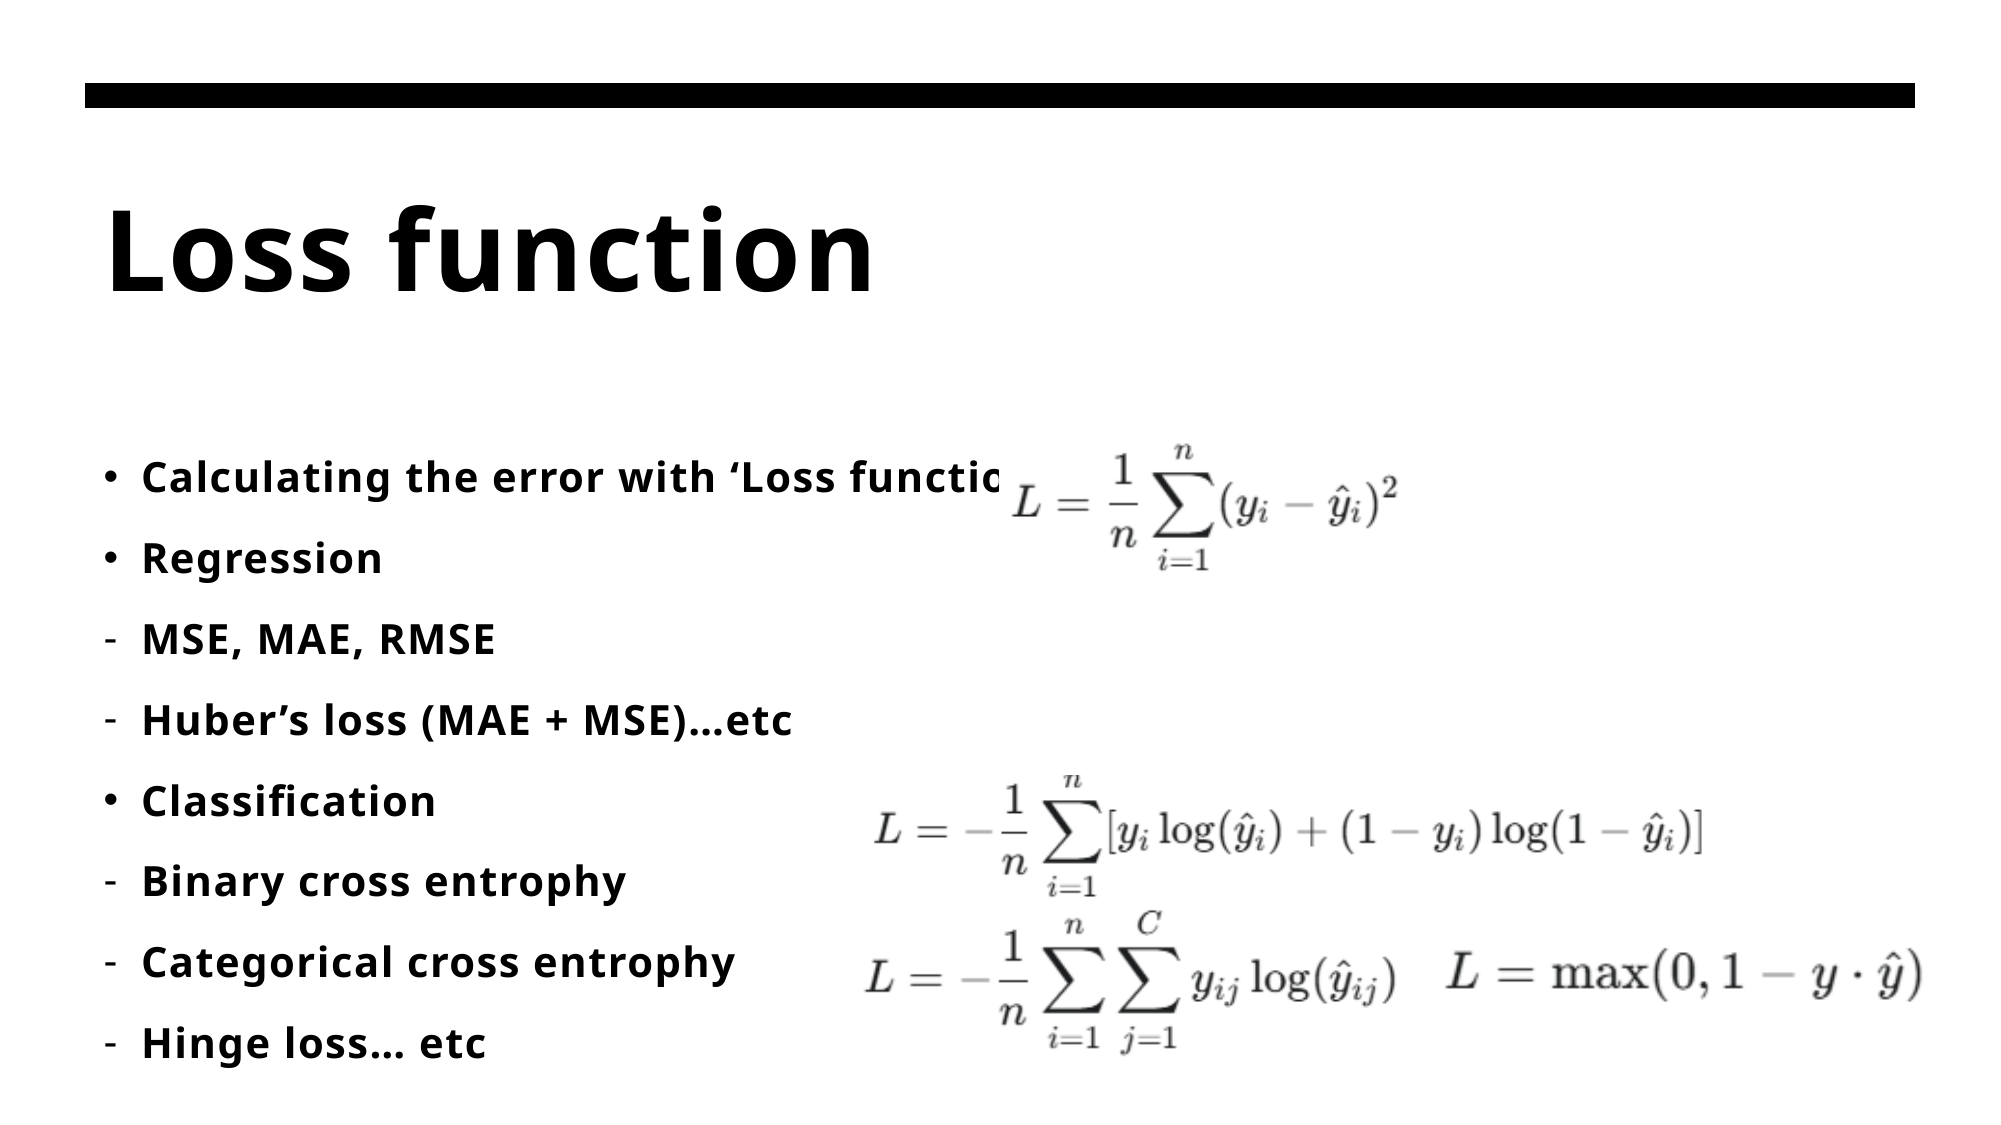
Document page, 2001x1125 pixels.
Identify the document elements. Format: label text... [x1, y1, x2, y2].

picture [999, 424, 1435, 607]
list Calculating the error with ‘Loss function’ Regression MSE, MAE, RMSE Huber’s loss (MAE + MSE)…etc Classification Binary cross entrophy Categorical cross entrophy Hinge loss… etc [85, 423, 1916, 1041]
title Loss function [85, 160, 1916, 401]
picture [849, 775, 1745, 1064]
picture [1433, 929, 1965, 1033]
